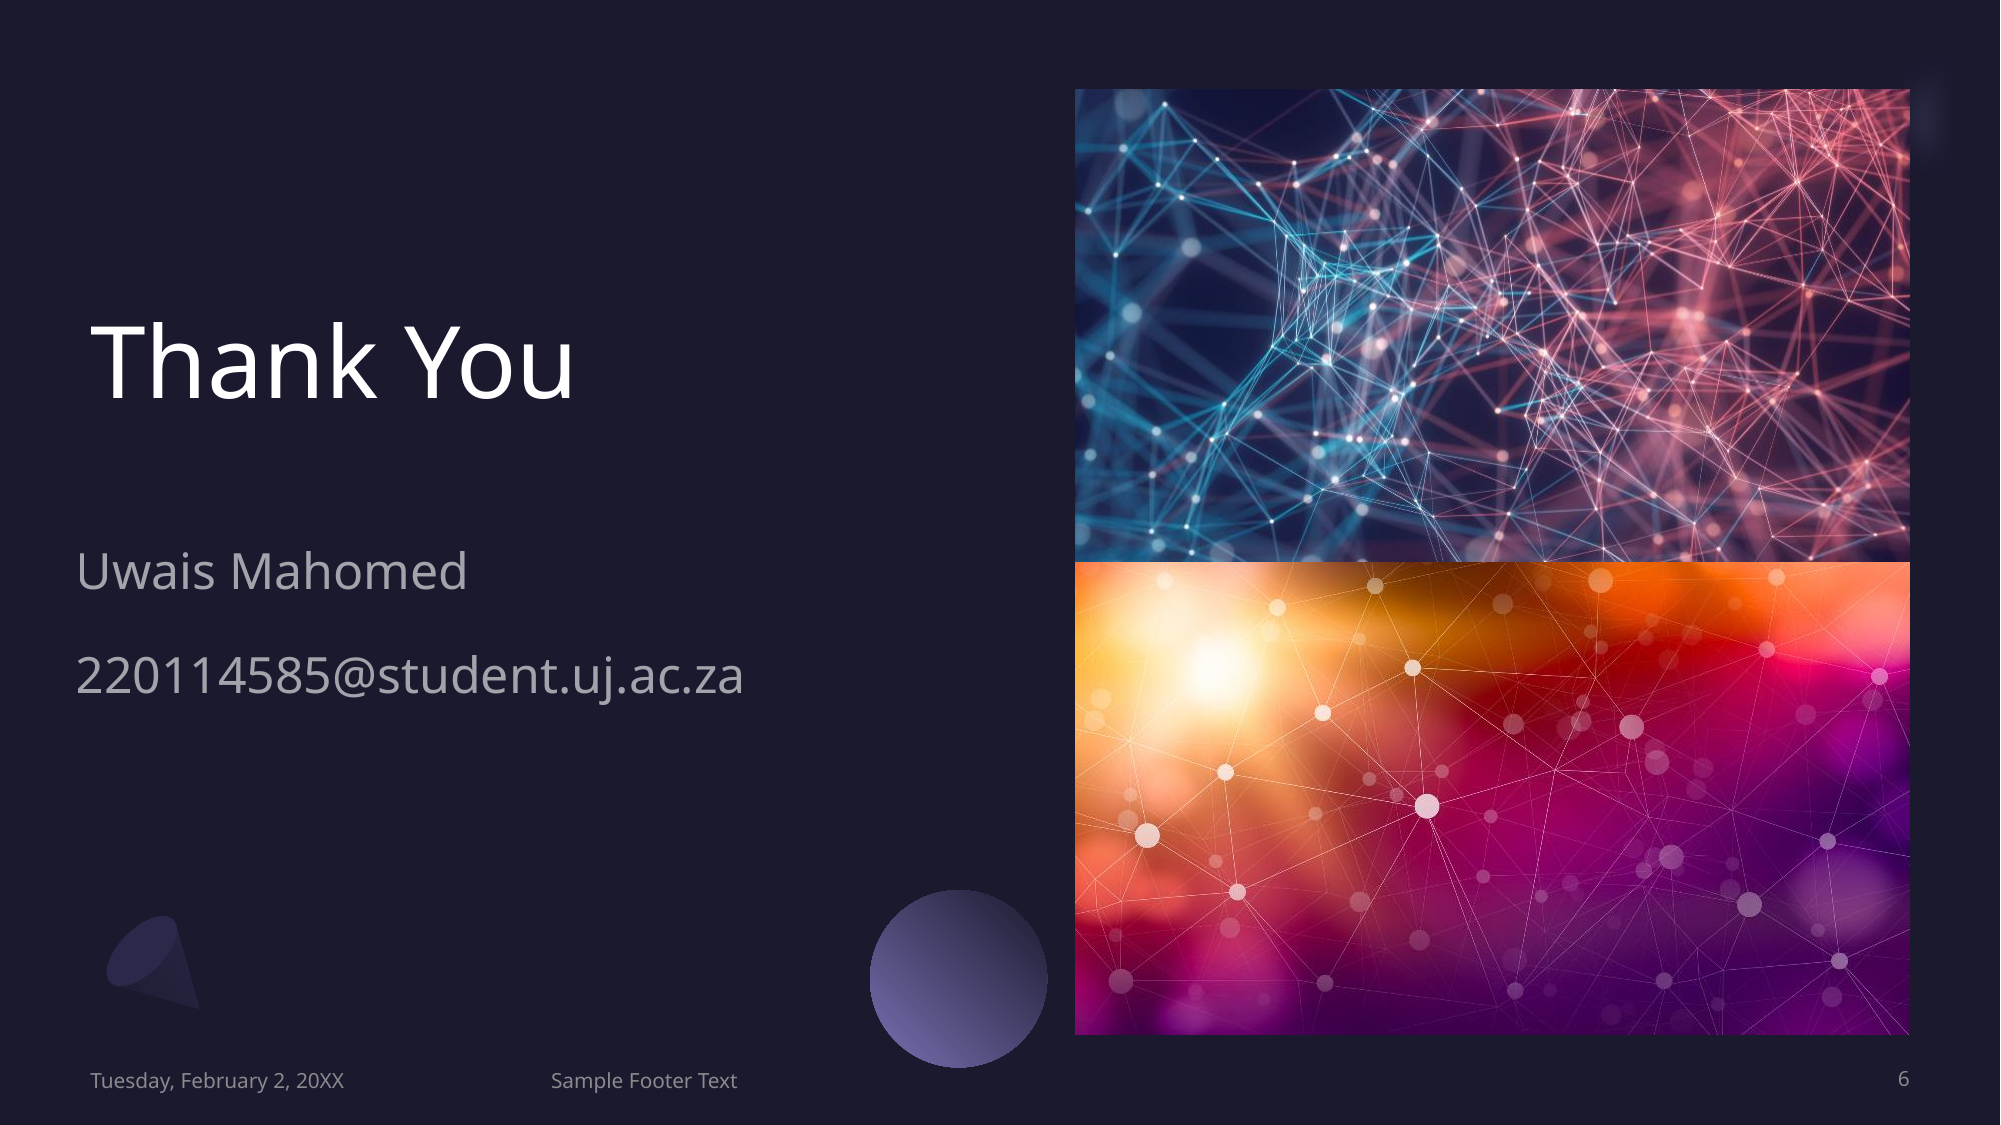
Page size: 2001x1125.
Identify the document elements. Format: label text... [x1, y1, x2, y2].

subtitle Uwais Mahomed 220114585@student.uj.ac.za [75, 533, 968, 906]
footer Sample Footer Text [551, 1067, 1598, 1093]
picture [1075, 89, 1910, 1035]
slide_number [90, 1067, 522, 1093]
title Thank You [90, 199, 983, 421]
slide_number 6 [1632, 1067, 1910, 1093]
